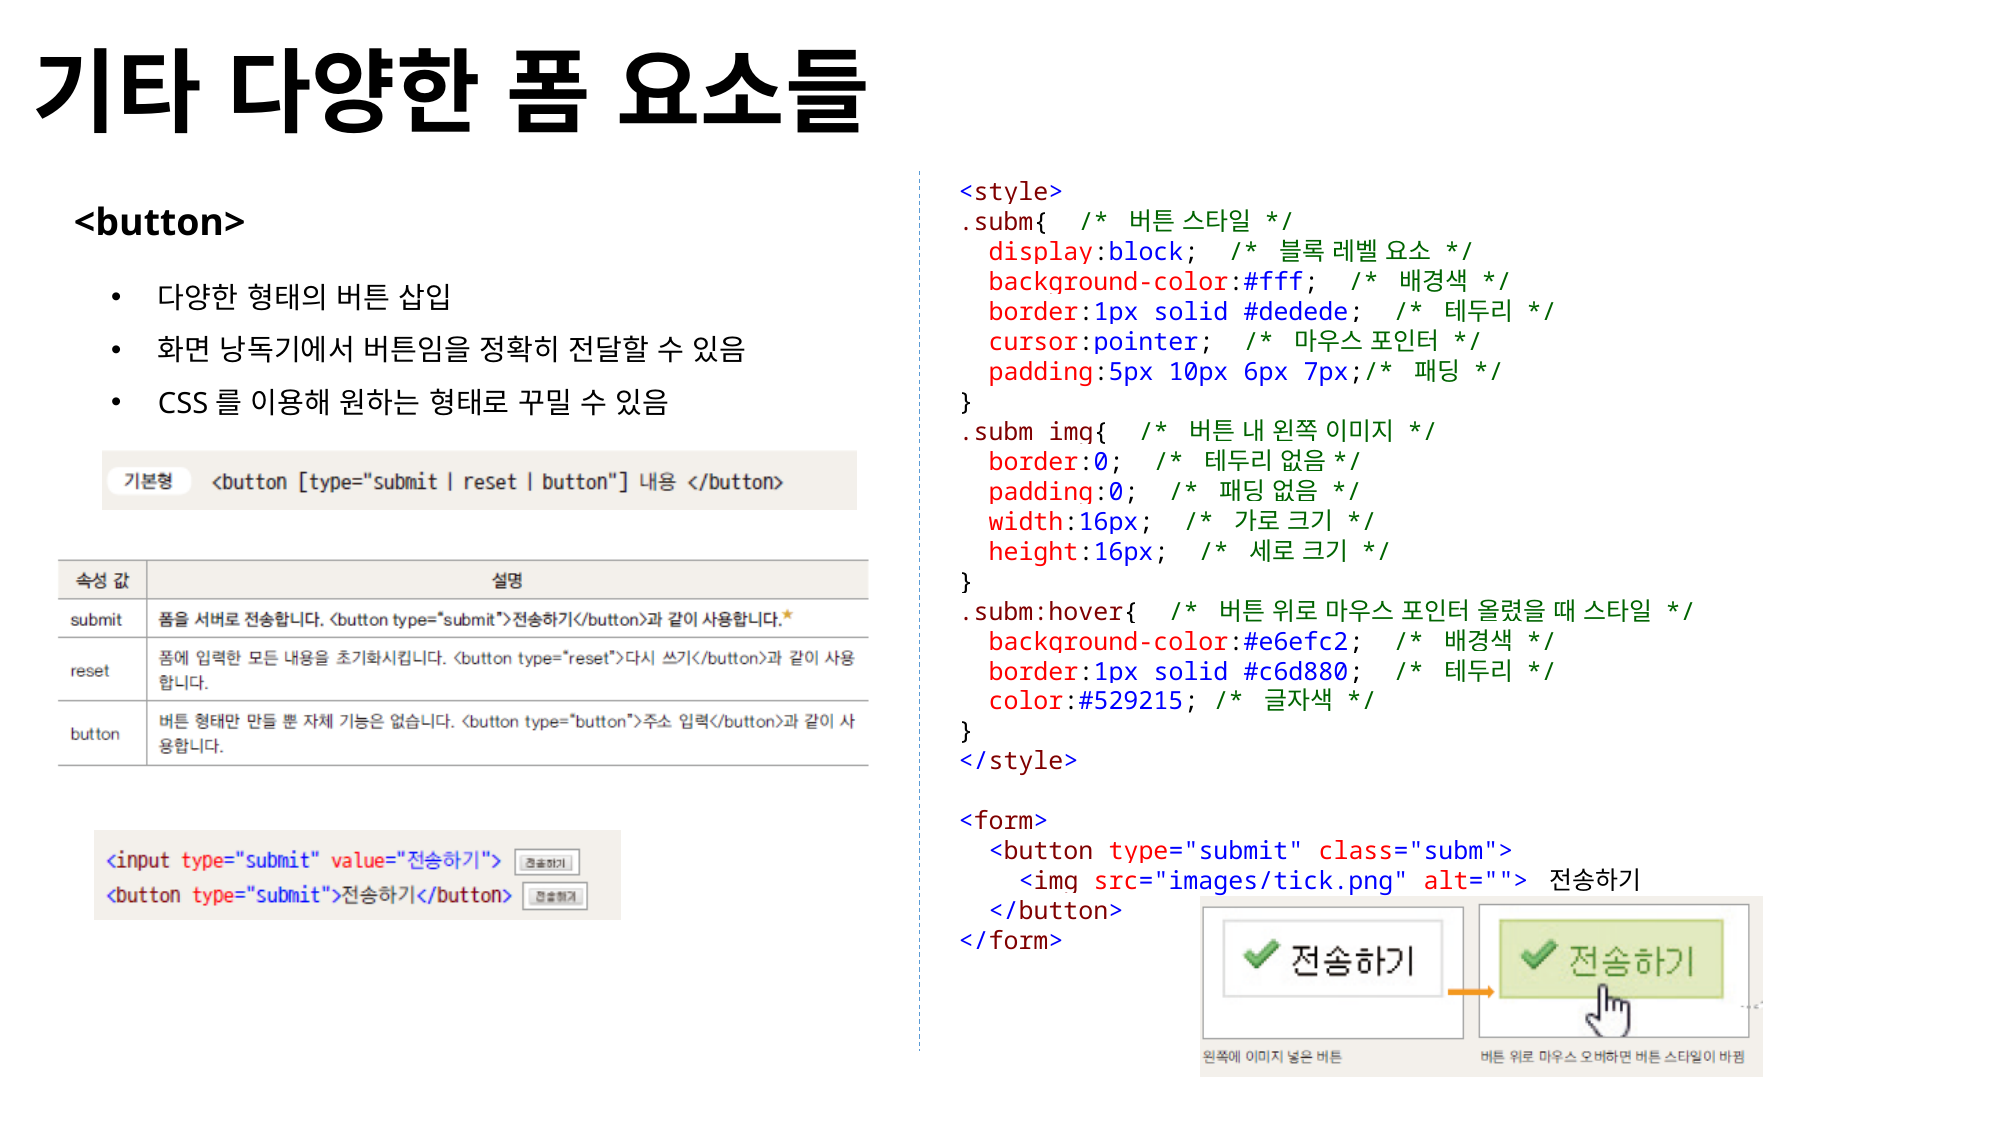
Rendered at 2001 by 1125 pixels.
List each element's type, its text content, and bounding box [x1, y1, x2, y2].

text_box 다양한 형태의 버튼 삽입 화면 낭독기에서 버튼임을 정확히 전달할 수 있음 CSS를 이용해 원하는 형태로 꾸밀 수 있음 [96, 254, 919, 427]
text_box <style> .subm{ /* 버튼 스타일 */ display:block; /* 블록 레벨 요소 */ background-color:#fff; /* 배경색 */ border:1px solid #dedede; /* 테두리 */ cursor:pointer; /* 마우스 포인터 */ padding:5px 10px 6px 7px;/* 패딩 */ } .subm img{ /* 버튼 내 왼쪽 이미지 */ border:0; /* 테두리 없음*/ padding:0; /* 패딩 없음 */ width:16px; /* 가로 크기 */ height:16px; /* 세로 크기 */ } .subm:hover{ /* 버튼 위로 마우스 포인터 올렸을 때 스타일 */ background-color:#e6efc2; /* 배경색 */ border:1px solid #c6d880; /* 테두리 */ color:#529215; /* 글자색 */ } </style> <form> <button type="submit" class="subm"> <img src="images/tick.png" alt=""> 전송하기 </button> </form> [943, 168, 1816, 962]
text_box <button> [59, 190, 919, 251]
picture [102, 450, 857, 510]
picture [1199, 896, 1763, 1077]
title 기타 다양한 폼 요소들 [17, 18, 1106, 175]
picture [94, 830, 621, 920]
picture [50, 546, 888, 769]
